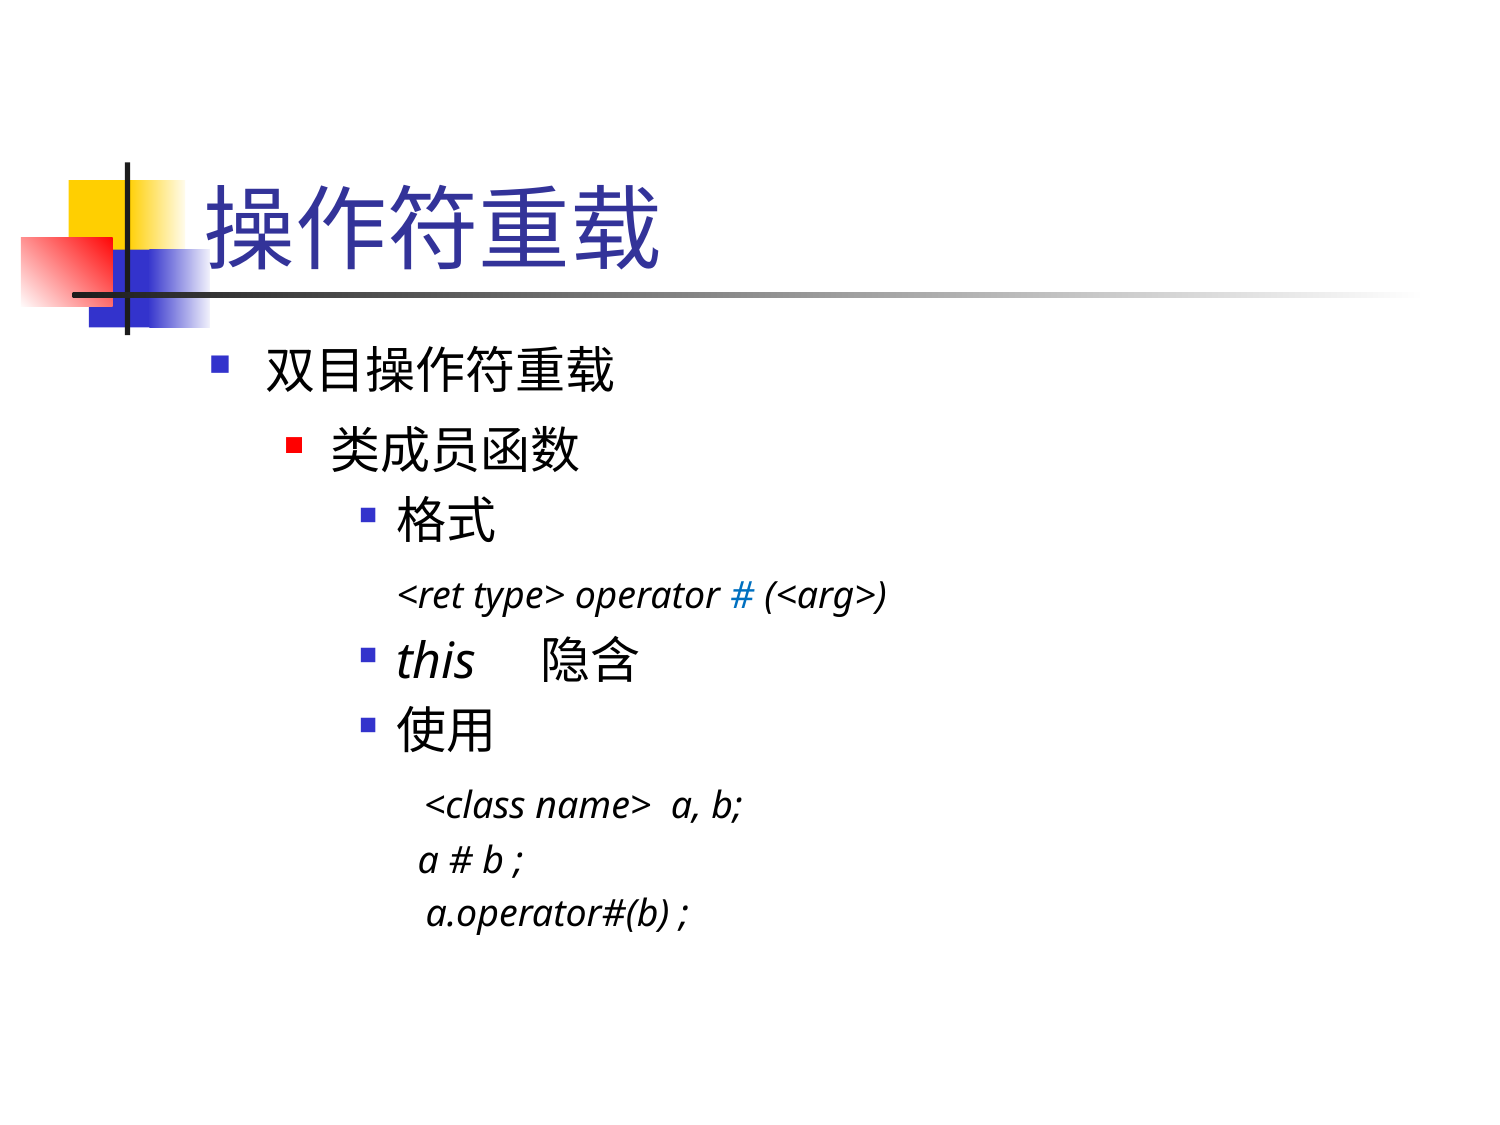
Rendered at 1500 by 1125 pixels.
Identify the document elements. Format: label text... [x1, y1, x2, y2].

list 双目操作符重载 类成员函数 格式 <ret type> operator # (<arg>) this 隐含 使用 <class name> a, b; a # b ; a.operator#(b) ; [193, 331, 1469, 1038]
title 操作符重载 [188, 101, 1468, 289]
